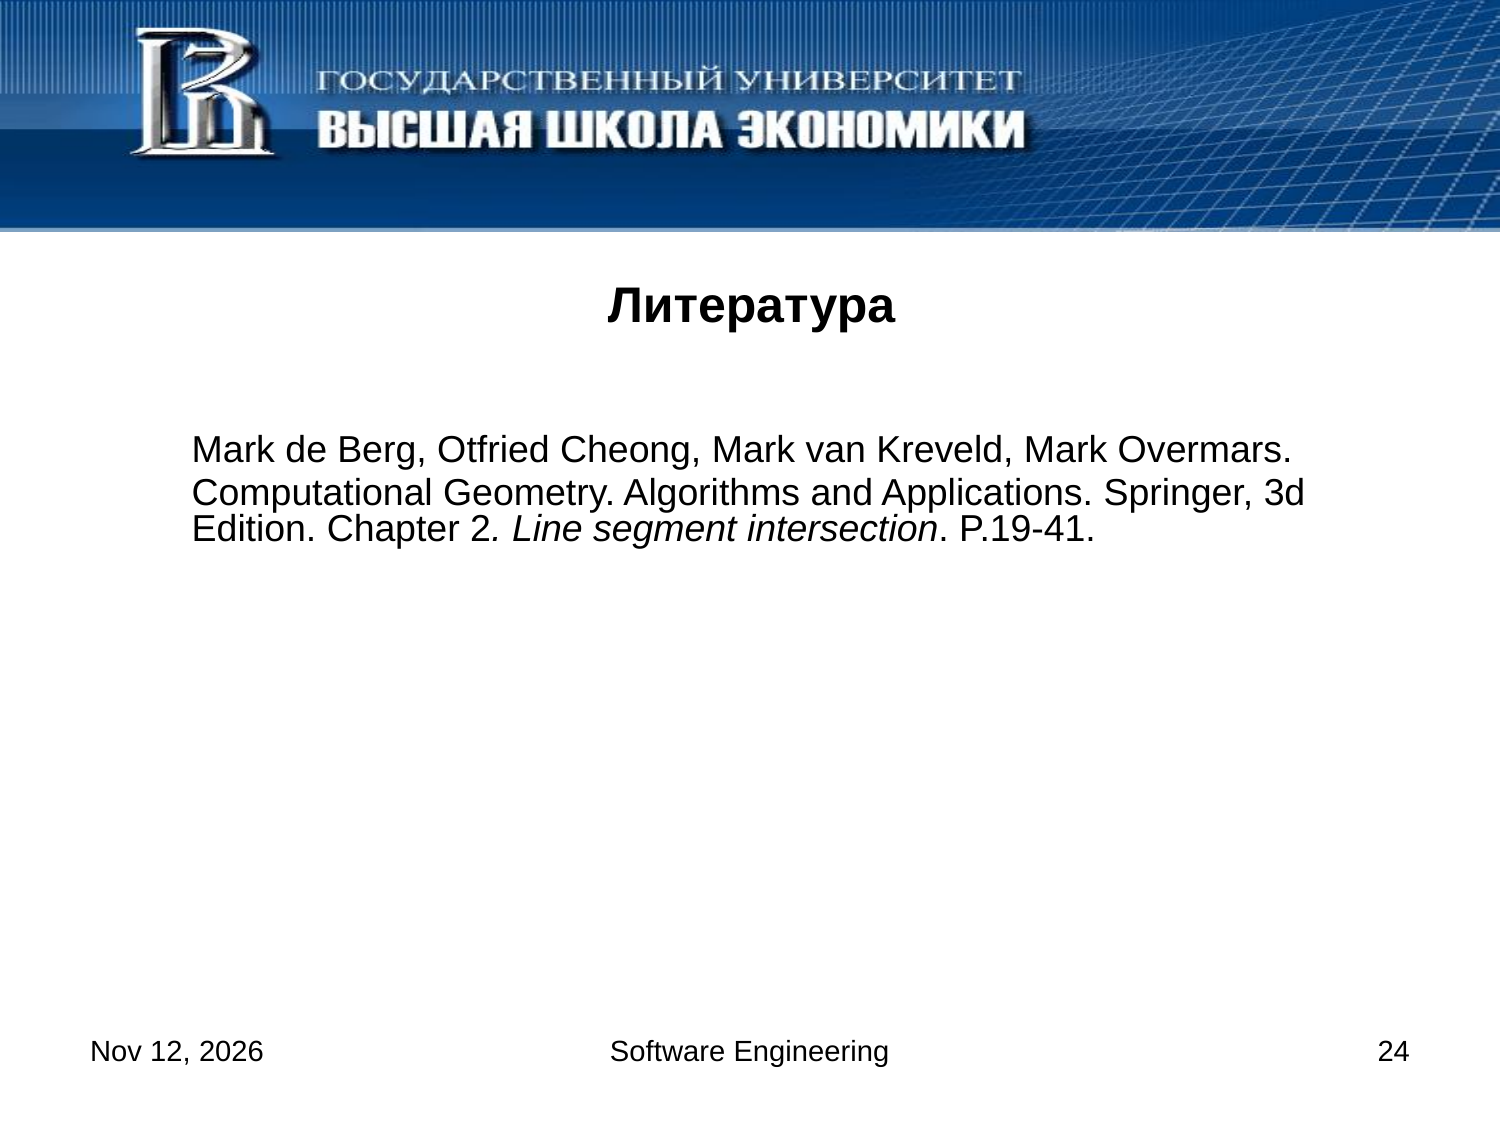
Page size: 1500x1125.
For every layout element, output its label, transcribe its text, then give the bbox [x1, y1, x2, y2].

picture [0, 0, 1500, 232]
list Mark de Berg, Otfried Cheong, Mark van Kreveld, Mark Overmars. Computational Geometry. Algorithms and Applications. Springer, 3d Edition. Chapter 2. Line segment intersection. P.19-41. [76, 373, 1438, 575]
title Литература [64, 266, 1439, 339]
footer Software Engineering [512, 1024, 988, 1103]
slide_number 24 [1074, 1024, 1426, 1103]
slide_number 28-Feb-14 [74, 1024, 426, 1103]
